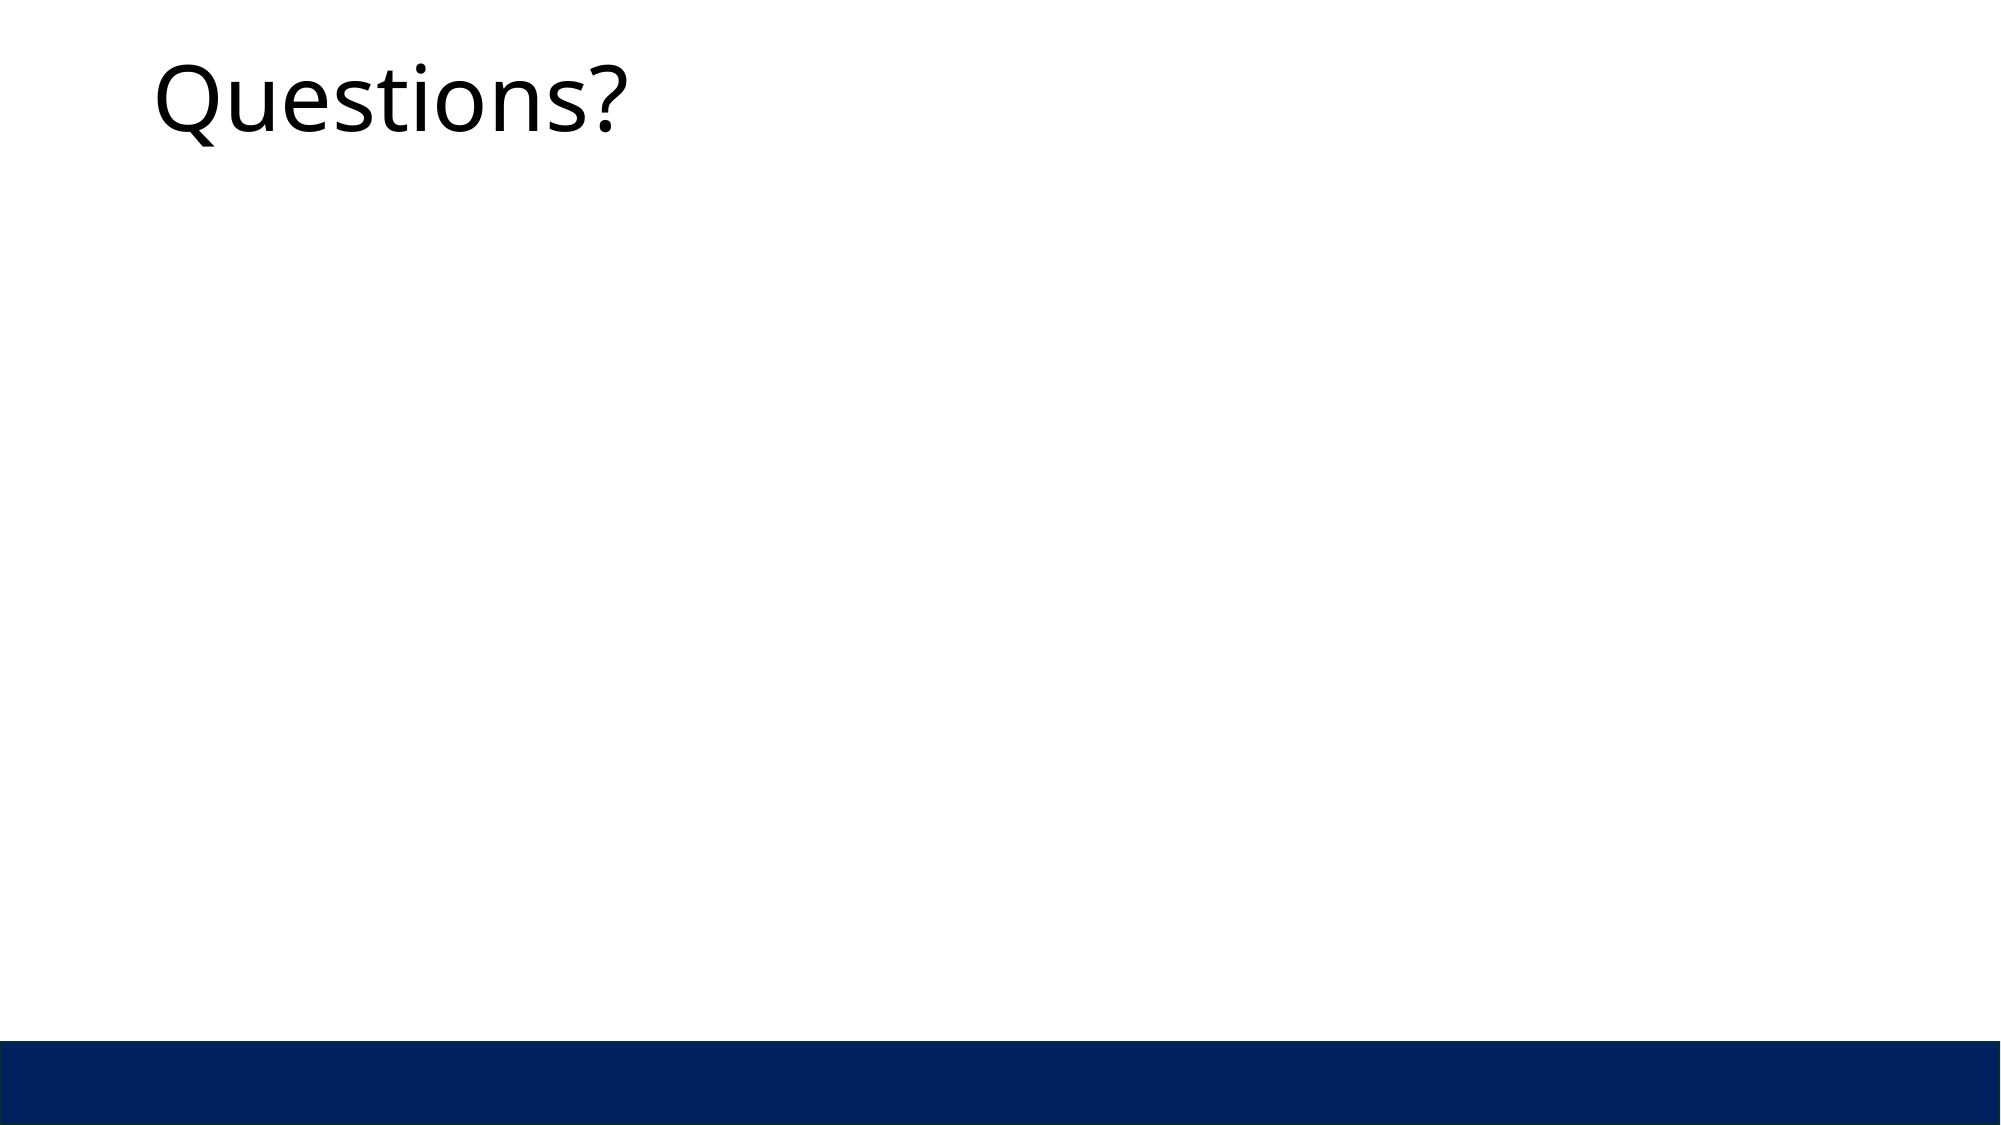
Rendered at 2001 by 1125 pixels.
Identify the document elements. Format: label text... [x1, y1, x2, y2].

title Questions? [137, 59, 1863, 144]
